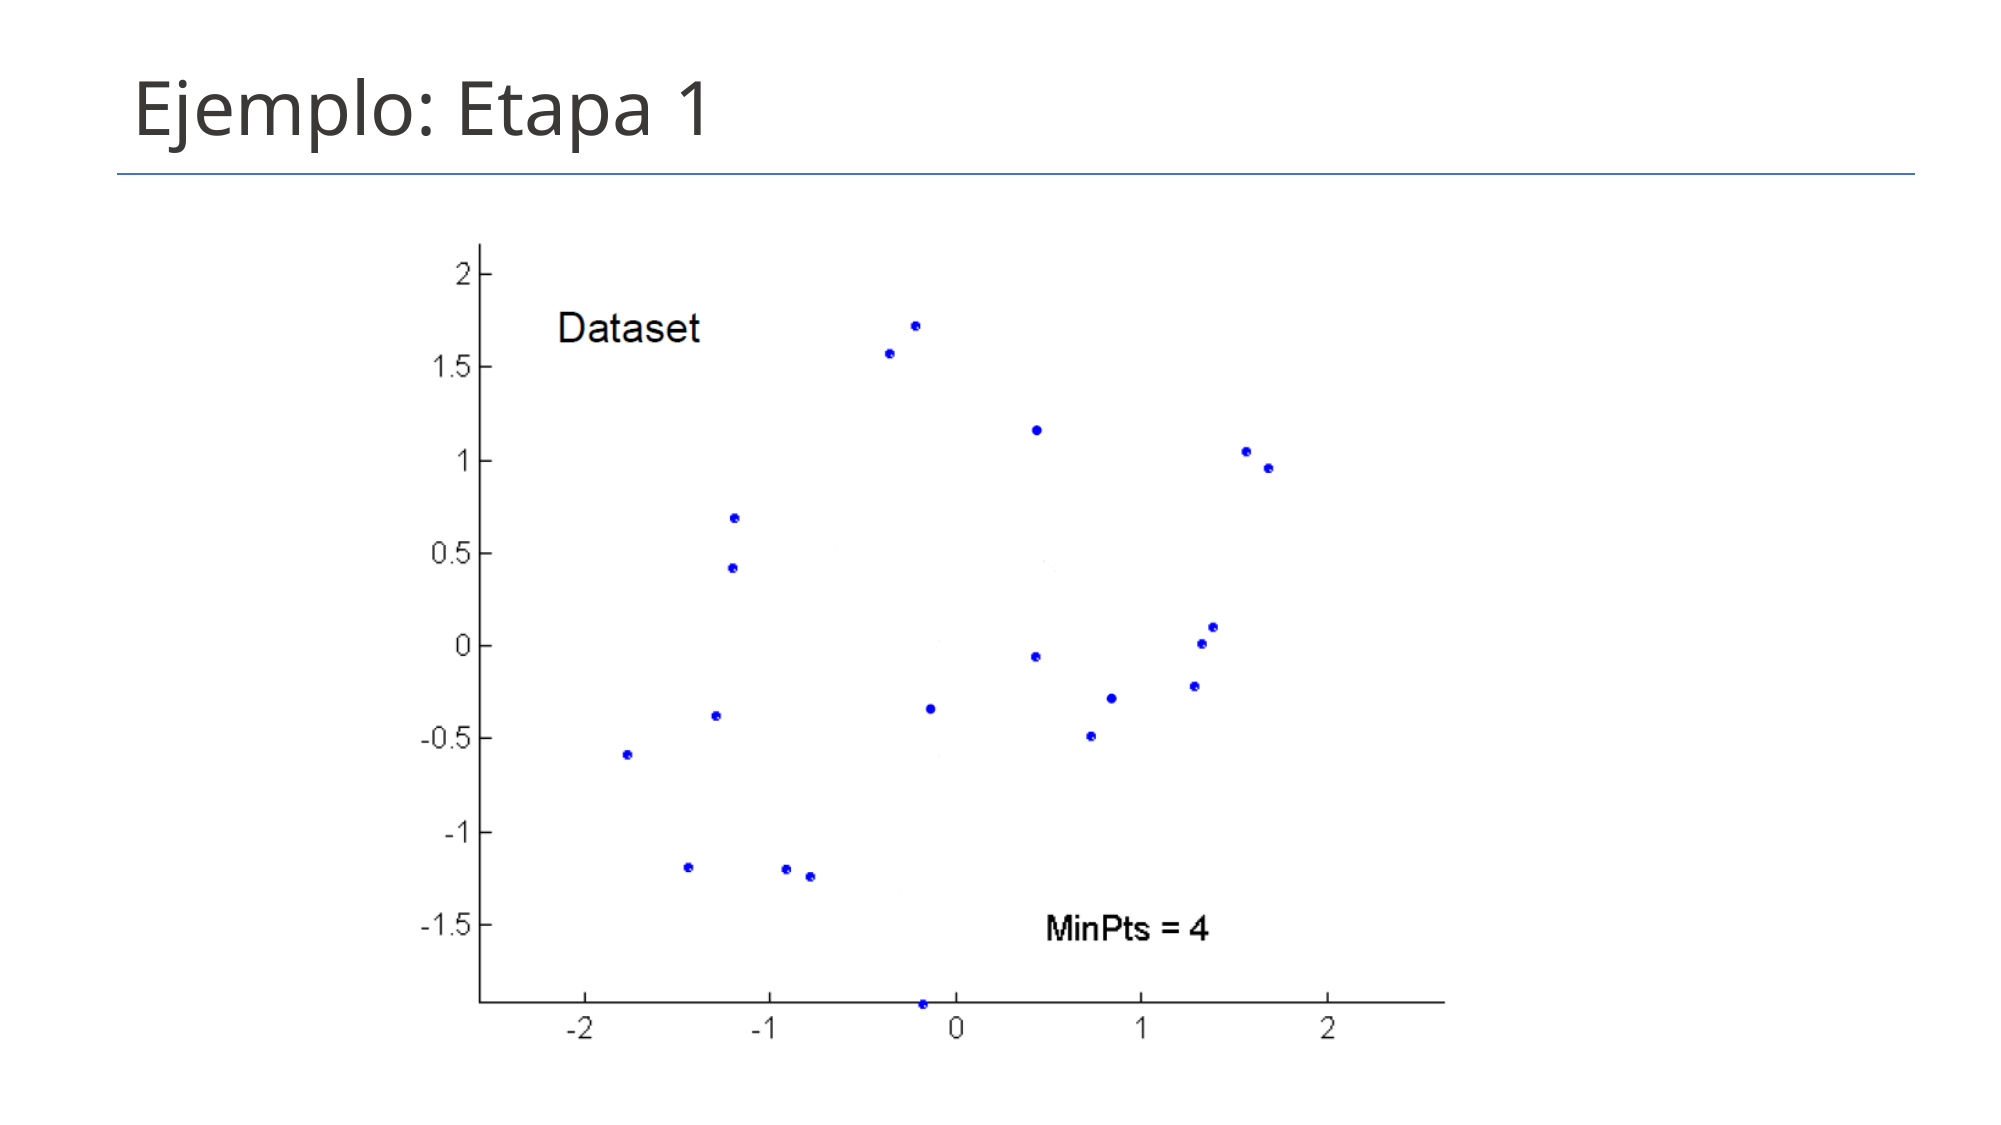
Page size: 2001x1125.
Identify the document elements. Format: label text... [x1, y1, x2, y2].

title Ejemplo: Etapa 1 [116, 59, 1916, 162]
picture [402, 235, 1490, 1048]
